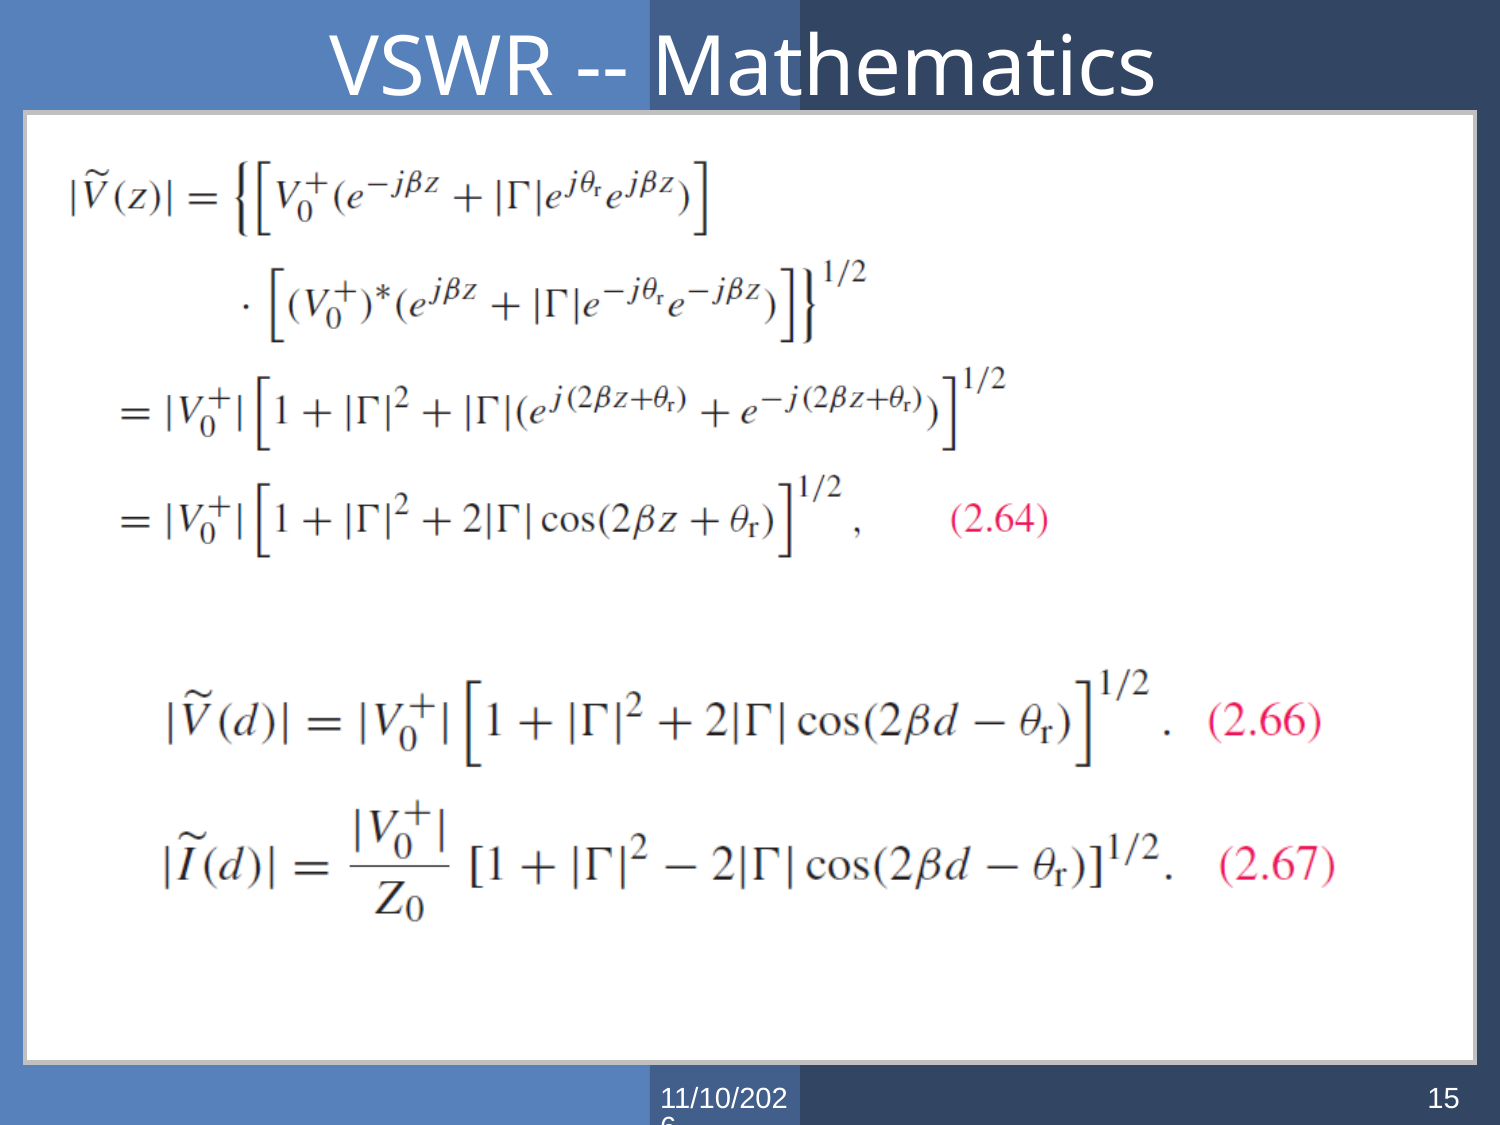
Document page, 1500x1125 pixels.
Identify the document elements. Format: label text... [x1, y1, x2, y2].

picture [124, 649, 1330, 776]
picture [62, 149, 1051, 563]
slide_number 15 [1124, 1071, 1476, 1125]
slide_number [644, 1071, 808, 1125]
title VSWR -- Mathematics [49, 12, 1438, 113]
picture [112, 787, 1344, 926]
